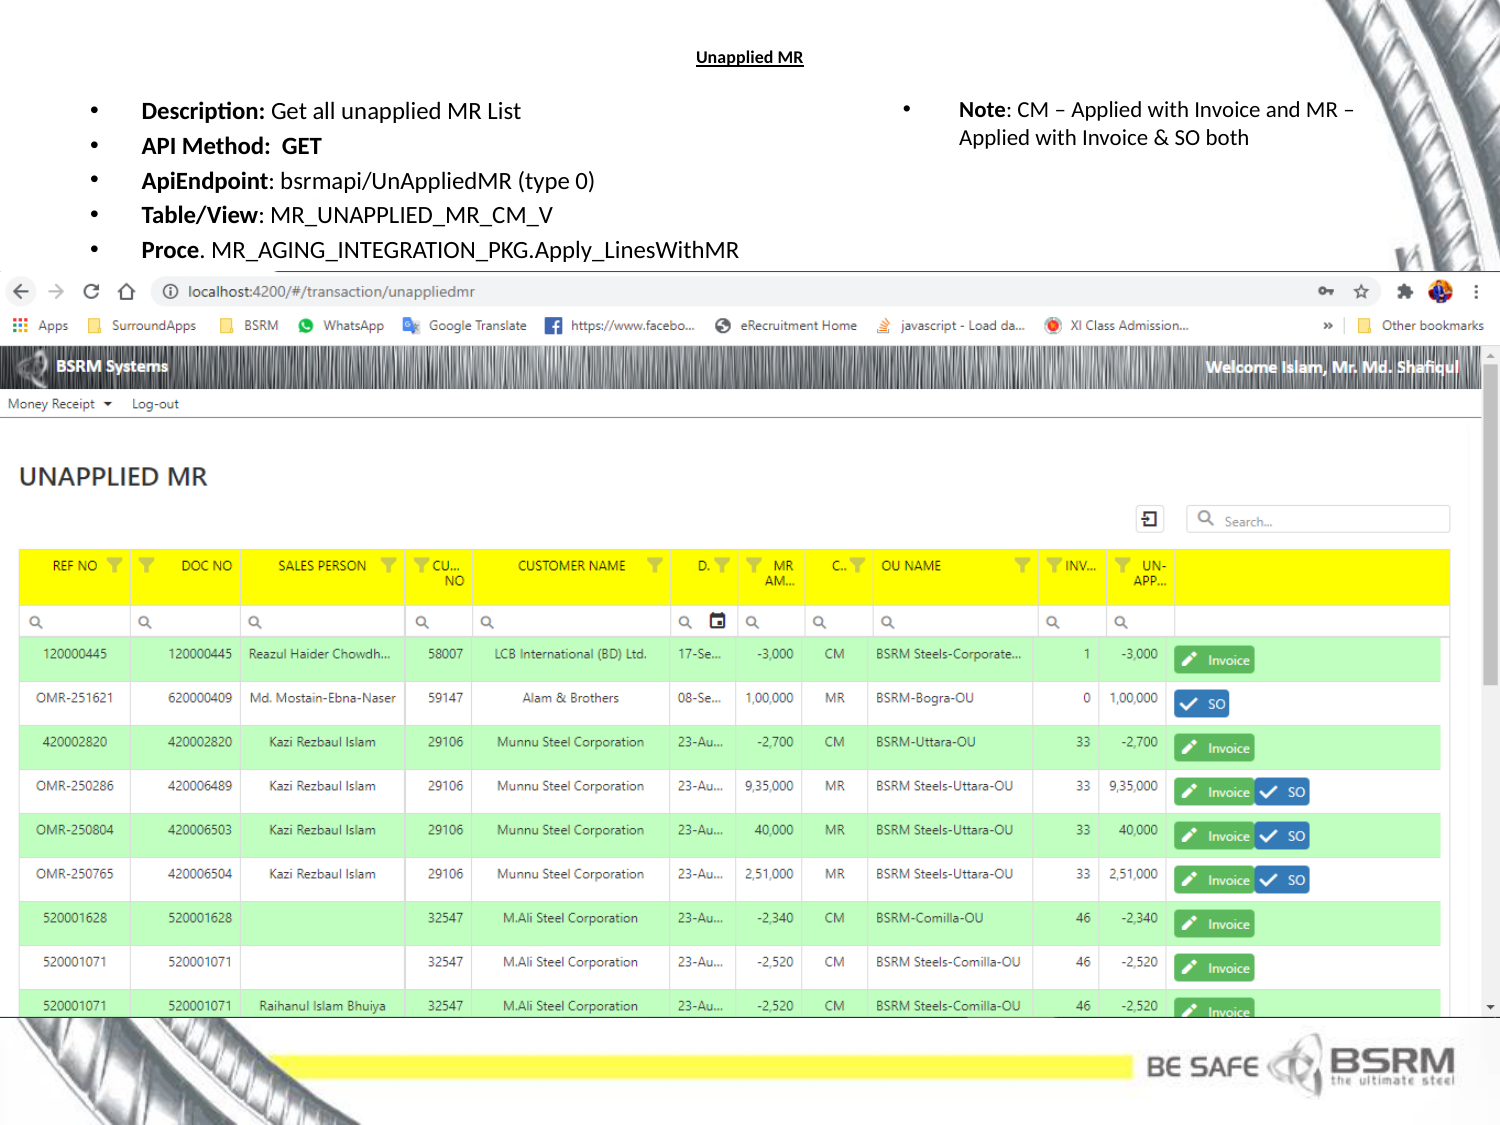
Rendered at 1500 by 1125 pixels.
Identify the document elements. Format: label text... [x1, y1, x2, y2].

title Unapplied MR [75, 38, 1425, 75]
text_box Note: CM – Applied with Invoice and MR – Applied with Invoice & SO both [887, 87, 1438, 269]
list Description: Get all unapplied MR List API Method: GET ApiEndpoint: bsrmapi/UnAppliedMR (type 0) Table/View: MR_UNAPPLIED_MR_CM_V Proce. MR_AGING_INTEGRATION_PKG.Apply_LinesWithMR [75, 87, 838, 269]
picture [0, 0, 1500, 1125]
